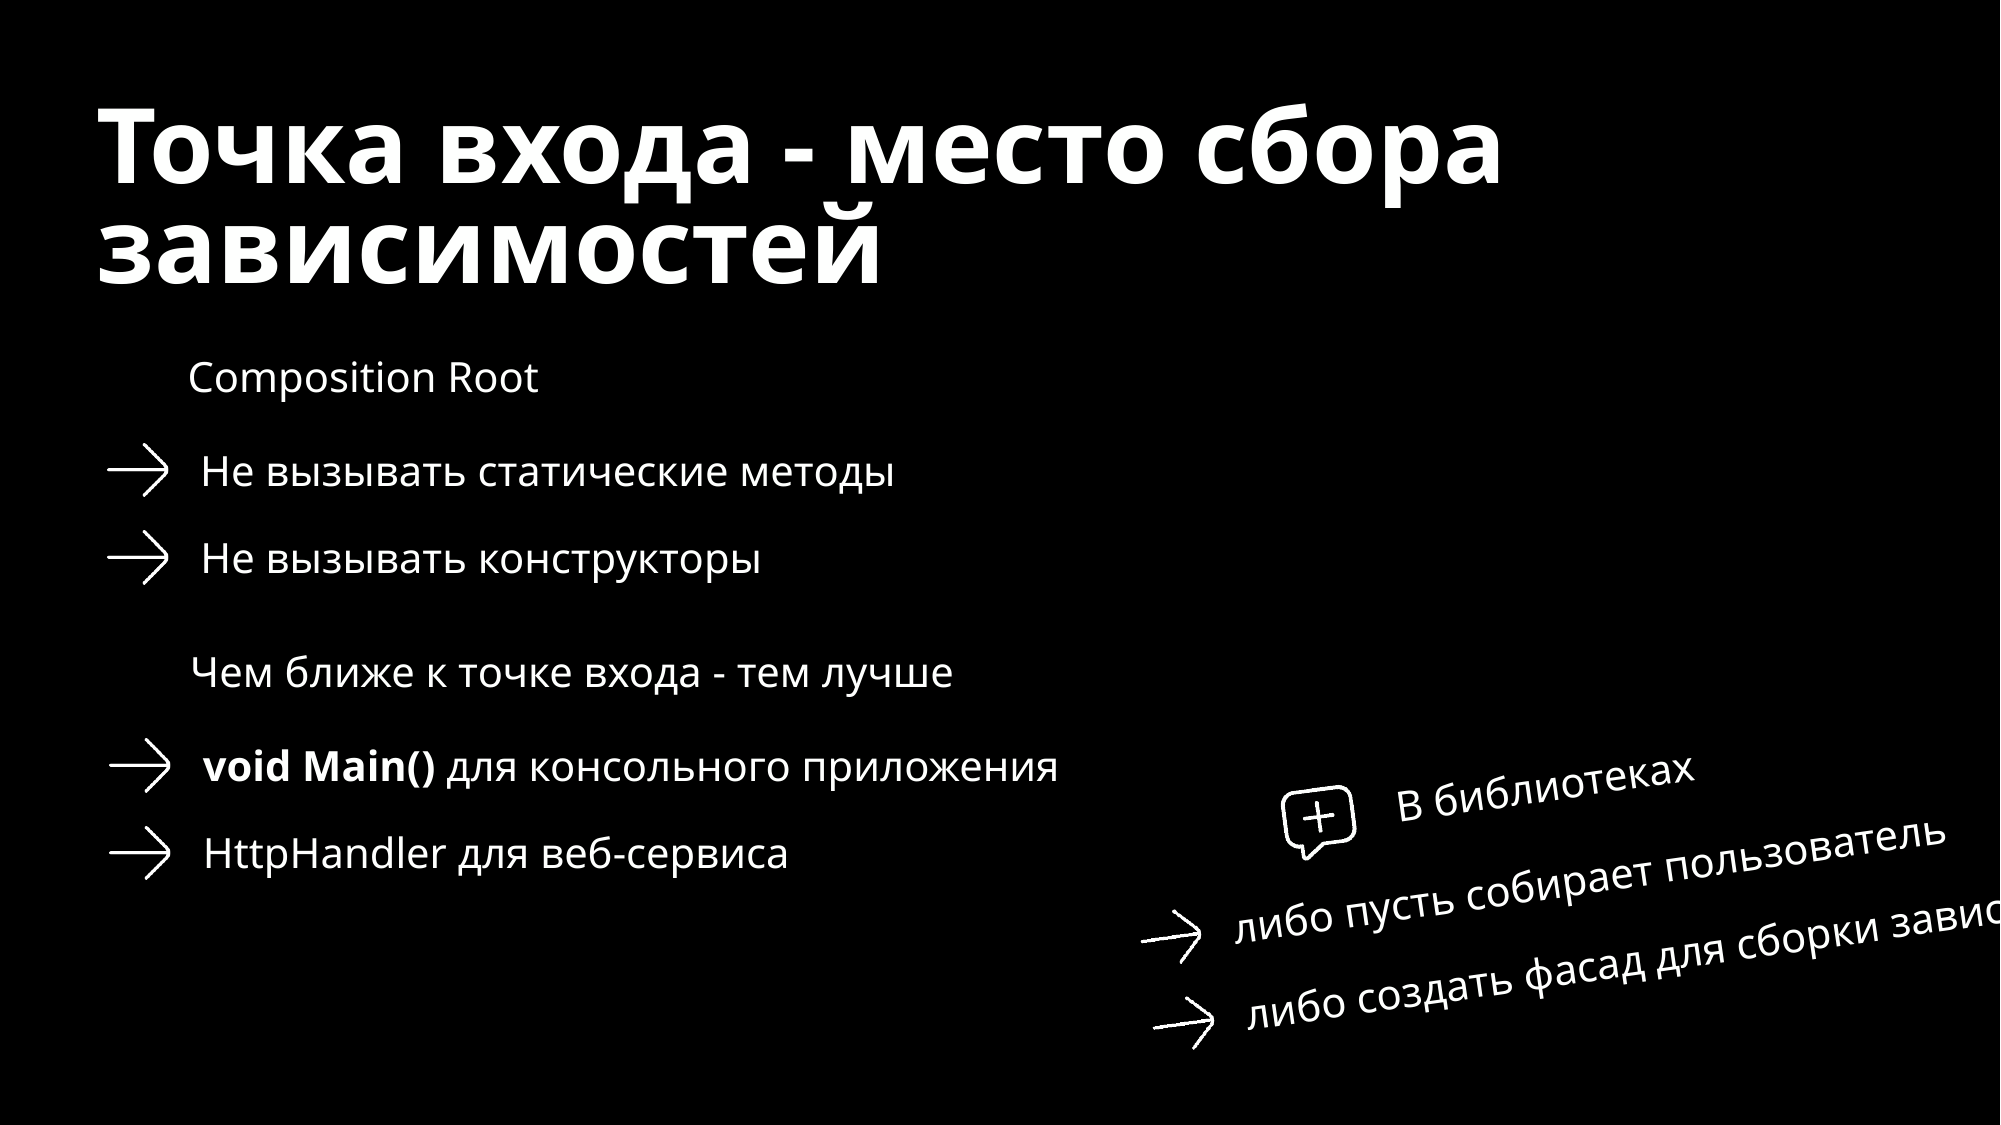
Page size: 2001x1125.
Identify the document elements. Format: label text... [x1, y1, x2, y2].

picture [101, 726, 179, 804]
text_box Не вызывать конструкторы [185, 516, 1202, 597]
title Точка входа - место сбора зависимостей [96, 95, 1879, 297]
text_box void Main() для консольного приложения [187, 724, 1285, 805]
text_box В библиотеках [1375, 678, 2000, 848]
text_box Composition Root [172, 335, 1270, 416]
text_box HttpHandler для веб-сервиса [187, 811, 1204, 892]
picture [1269, 772, 1369, 872]
picture [101, 813, 179, 891]
picture [98, 431, 176, 509]
text_box либо создать фасад для сборки зависимостей [1224, 865, 2000, 1056]
text_box Чем ближе к точке входа - тем лучше [175, 630, 1273, 711]
text_box либо пусть собирает пользователь [1212, 777, 2000, 970]
picture [1139, 980, 1227, 1067]
text_box Не вызывать статические методы [185, 429, 1283, 510]
picture [1127, 893, 1214, 981]
picture [98, 518, 176, 596]
